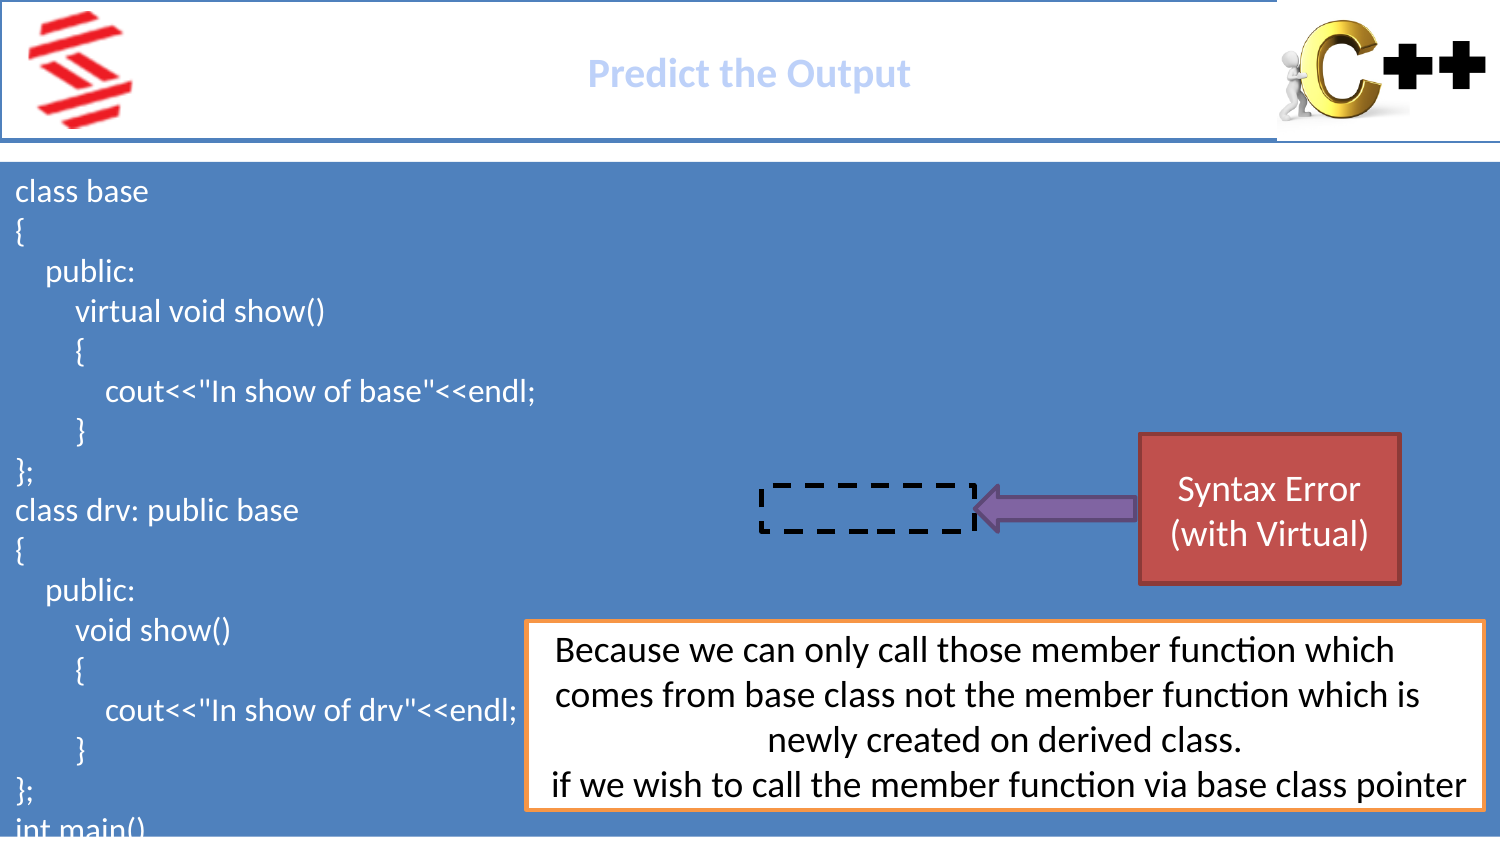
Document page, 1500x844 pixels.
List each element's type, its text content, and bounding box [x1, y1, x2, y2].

text_box [761, 485, 975, 532]
text_box Syntax Error (with Virtual) [1139, 433, 1400, 584]
text_box class base { public: virtual void show() { cout<<"In show of base"<<endl; } }; class drv: public base { public: void show() { cout<<"In show of drv"<<endl; } }; int main() { base * p; base b; drv d; p = &b; p->show(); p = &d; p->show(10); return 0; } [0, 161, 1500, 837]
title Predict the Output [0, 0, 1274, 141]
text_box Because we can only call those member function which comes from base class not the member function which is newly created on derived class. if we wish to call the member function via base class pointer [526, 620, 1485, 811]
picture [23, 11, 141, 130]
text_box [974, 485, 1136, 532]
picture [1277, 0, 1500, 141]
